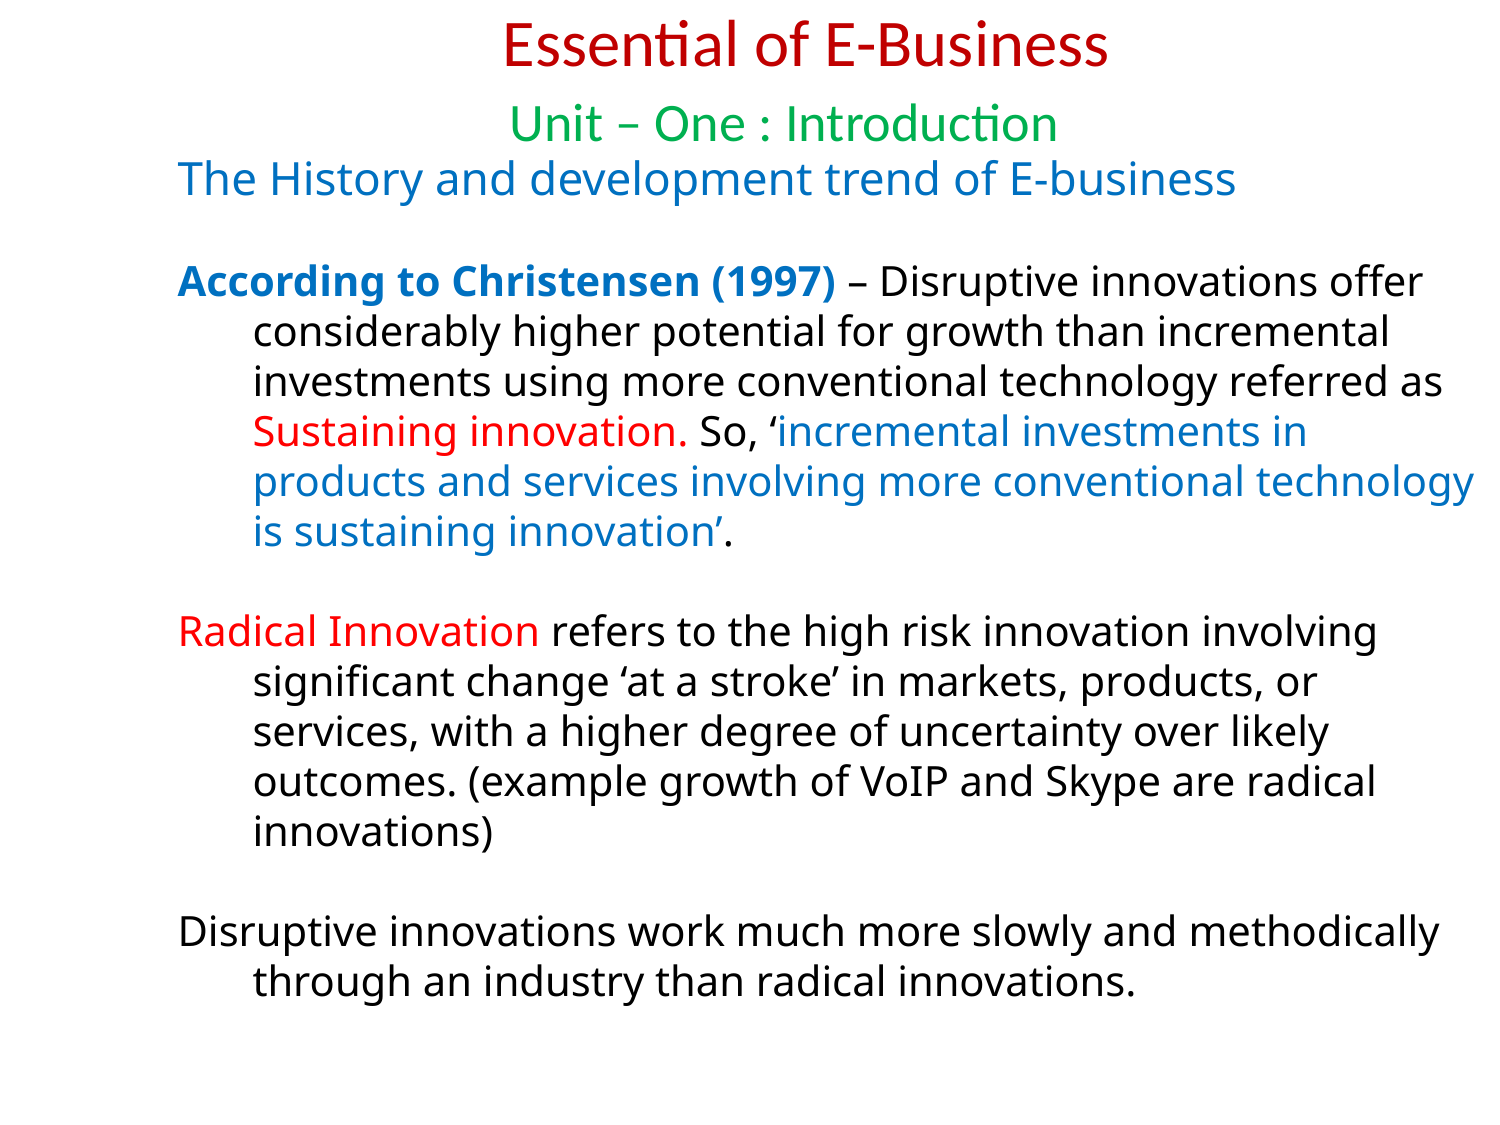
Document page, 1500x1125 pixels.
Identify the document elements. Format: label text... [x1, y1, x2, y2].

text_box The History and development trend of E-business According to Christensen (1997) – Disruptive innovations offer considerably higher potential for growth than incremental investments using more conventional technology referred as Sustaining innovation. So, ‘incremental investments in products and services involving more conventional technology is sustaining innovation’. Radical Innovation refers to the high risk innovation involving significant change ‘at a stroke’ in markets, products, or services, with a higher degree of uncertainty over likely outcomes. (example growth of VoIP and Skype are radical innovations) Disruptive innovations work much more slowly and methodically through an industry than radical innovations. [162, 149, 1500, 1088]
text_box Essential of E-Business [225, 0, 1388, 100]
text_box Unit – One : Introduction [174, 87, 1390, 200]
